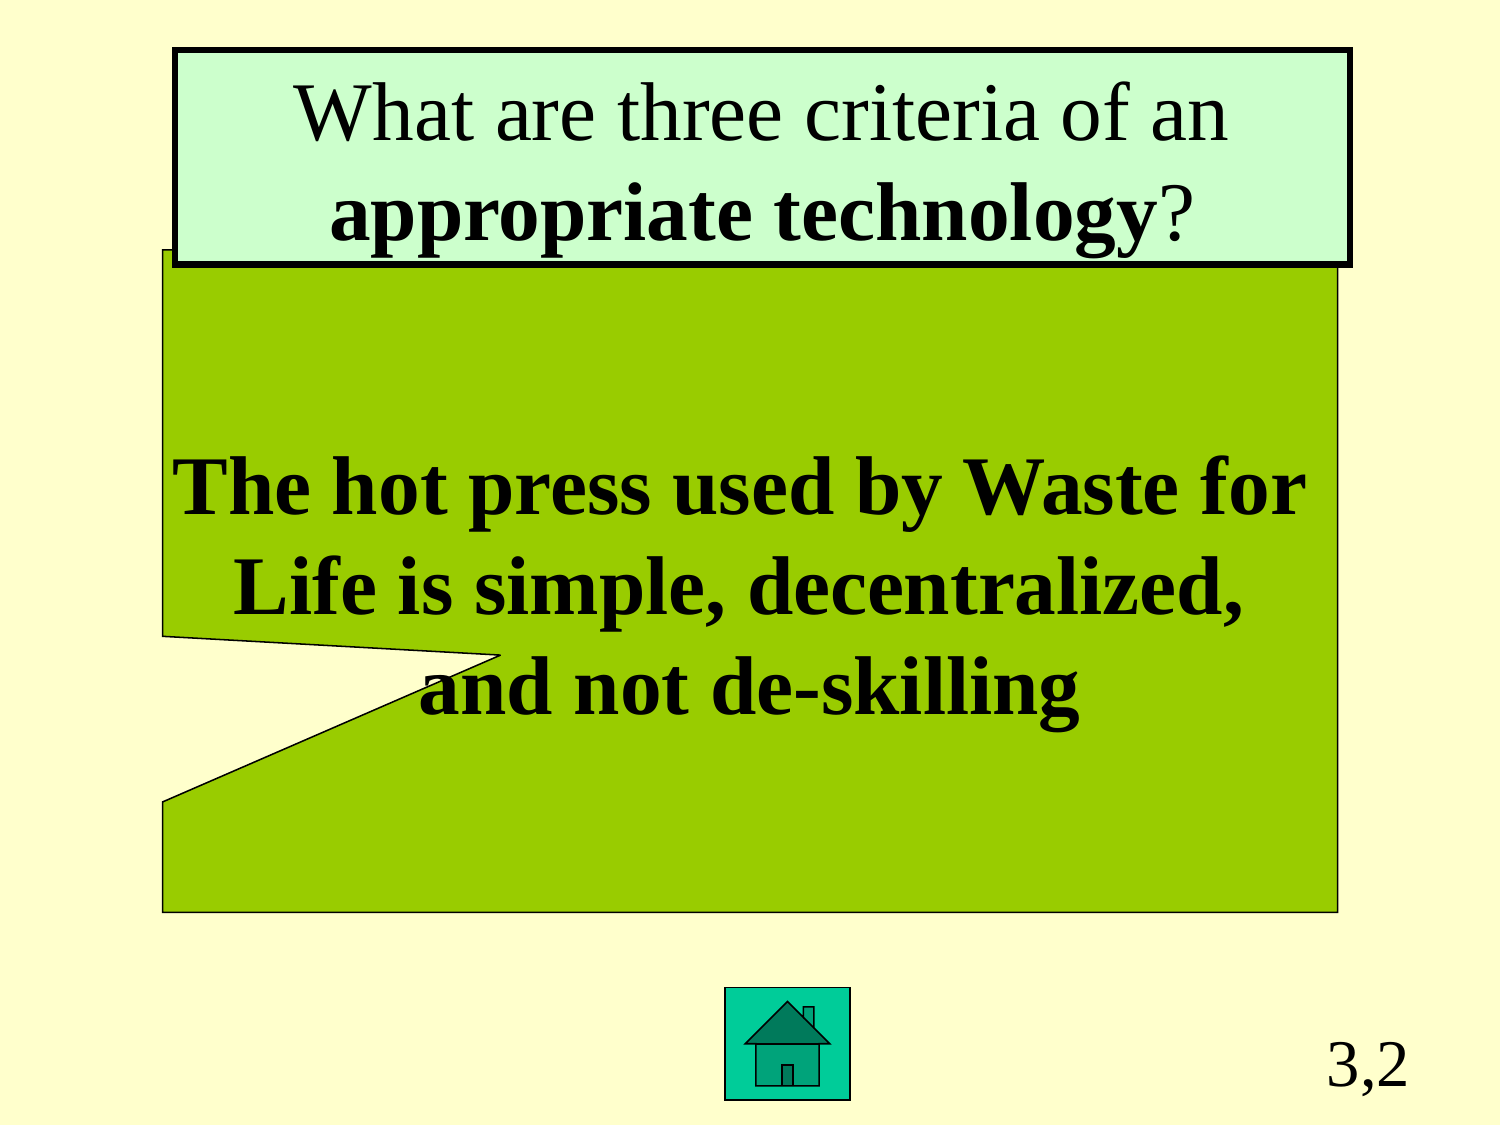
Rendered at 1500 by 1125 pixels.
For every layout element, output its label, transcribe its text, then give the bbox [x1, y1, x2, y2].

text_box What are three criteria of an appropriate technology? [174, 49, 1350, 265]
subtitle 3,2 [1237, 1012, 1500, 1125]
text_box [725, 987, 851, 1101]
text_box The hot press used by Waste for Life is simple, decentralized, and not de-skilling [162, 249, 1338, 913]
